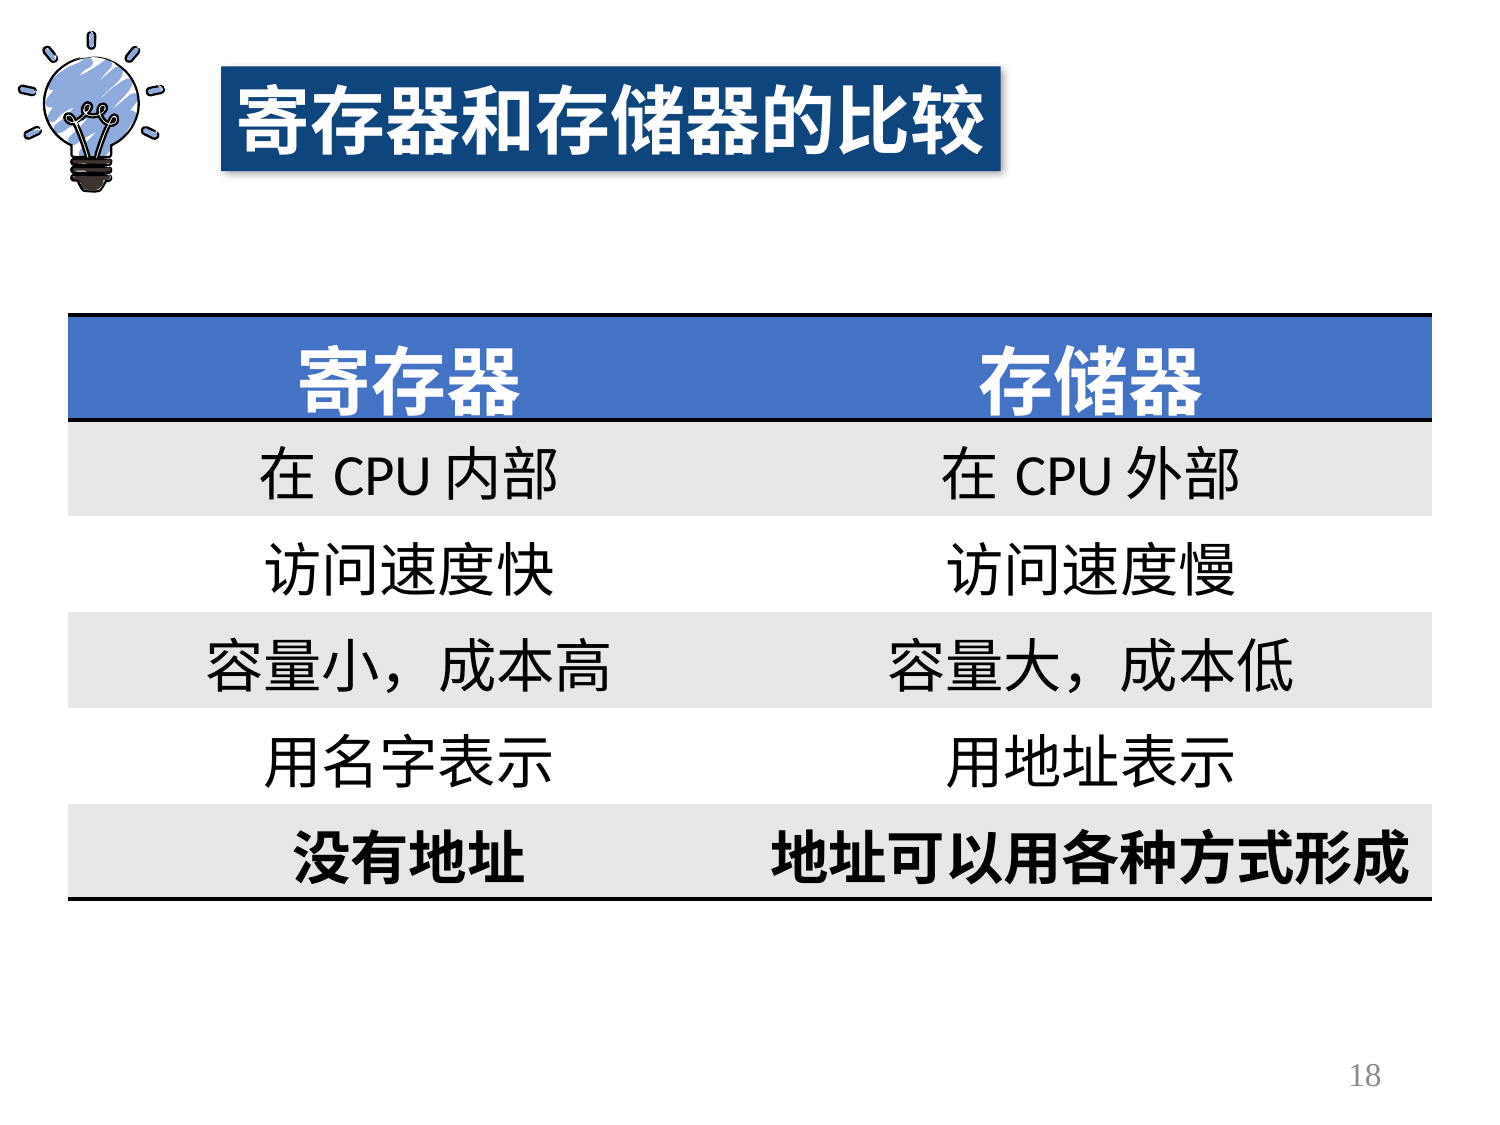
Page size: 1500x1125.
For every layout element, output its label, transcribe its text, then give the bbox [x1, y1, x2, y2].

table_cell 用名字表示 [68, 708, 750, 804]
slide_number 18 [1059, 1042, 1397, 1103]
table_cell 用地址表示 [750, 708, 1432, 804]
table_cell 在CPU外部 [750, 422, 1432, 516]
text_box 寄存器和存储器的比较 [221, 66, 1001, 172]
table_cell 没有地址 [68, 804, 750, 897]
table_cell 容量大，成本低 [750, 612, 1432, 708]
table_cell 访问速度慢 [750, 516, 1432, 612]
table_cell 地址可以用各种方式形成 [750, 804, 1432, 897]
table_cell 容量小，成本高 [68, 612, 750, 708]
table_cell 在CPU内部 [68, 422, 750, 516]
table_header 寄存器 [68, 317, 750, 418]
table_cell 访问速度快 [68, 516, 750, 612]
table_header 存储器 [750, 317, 1432, 418]
